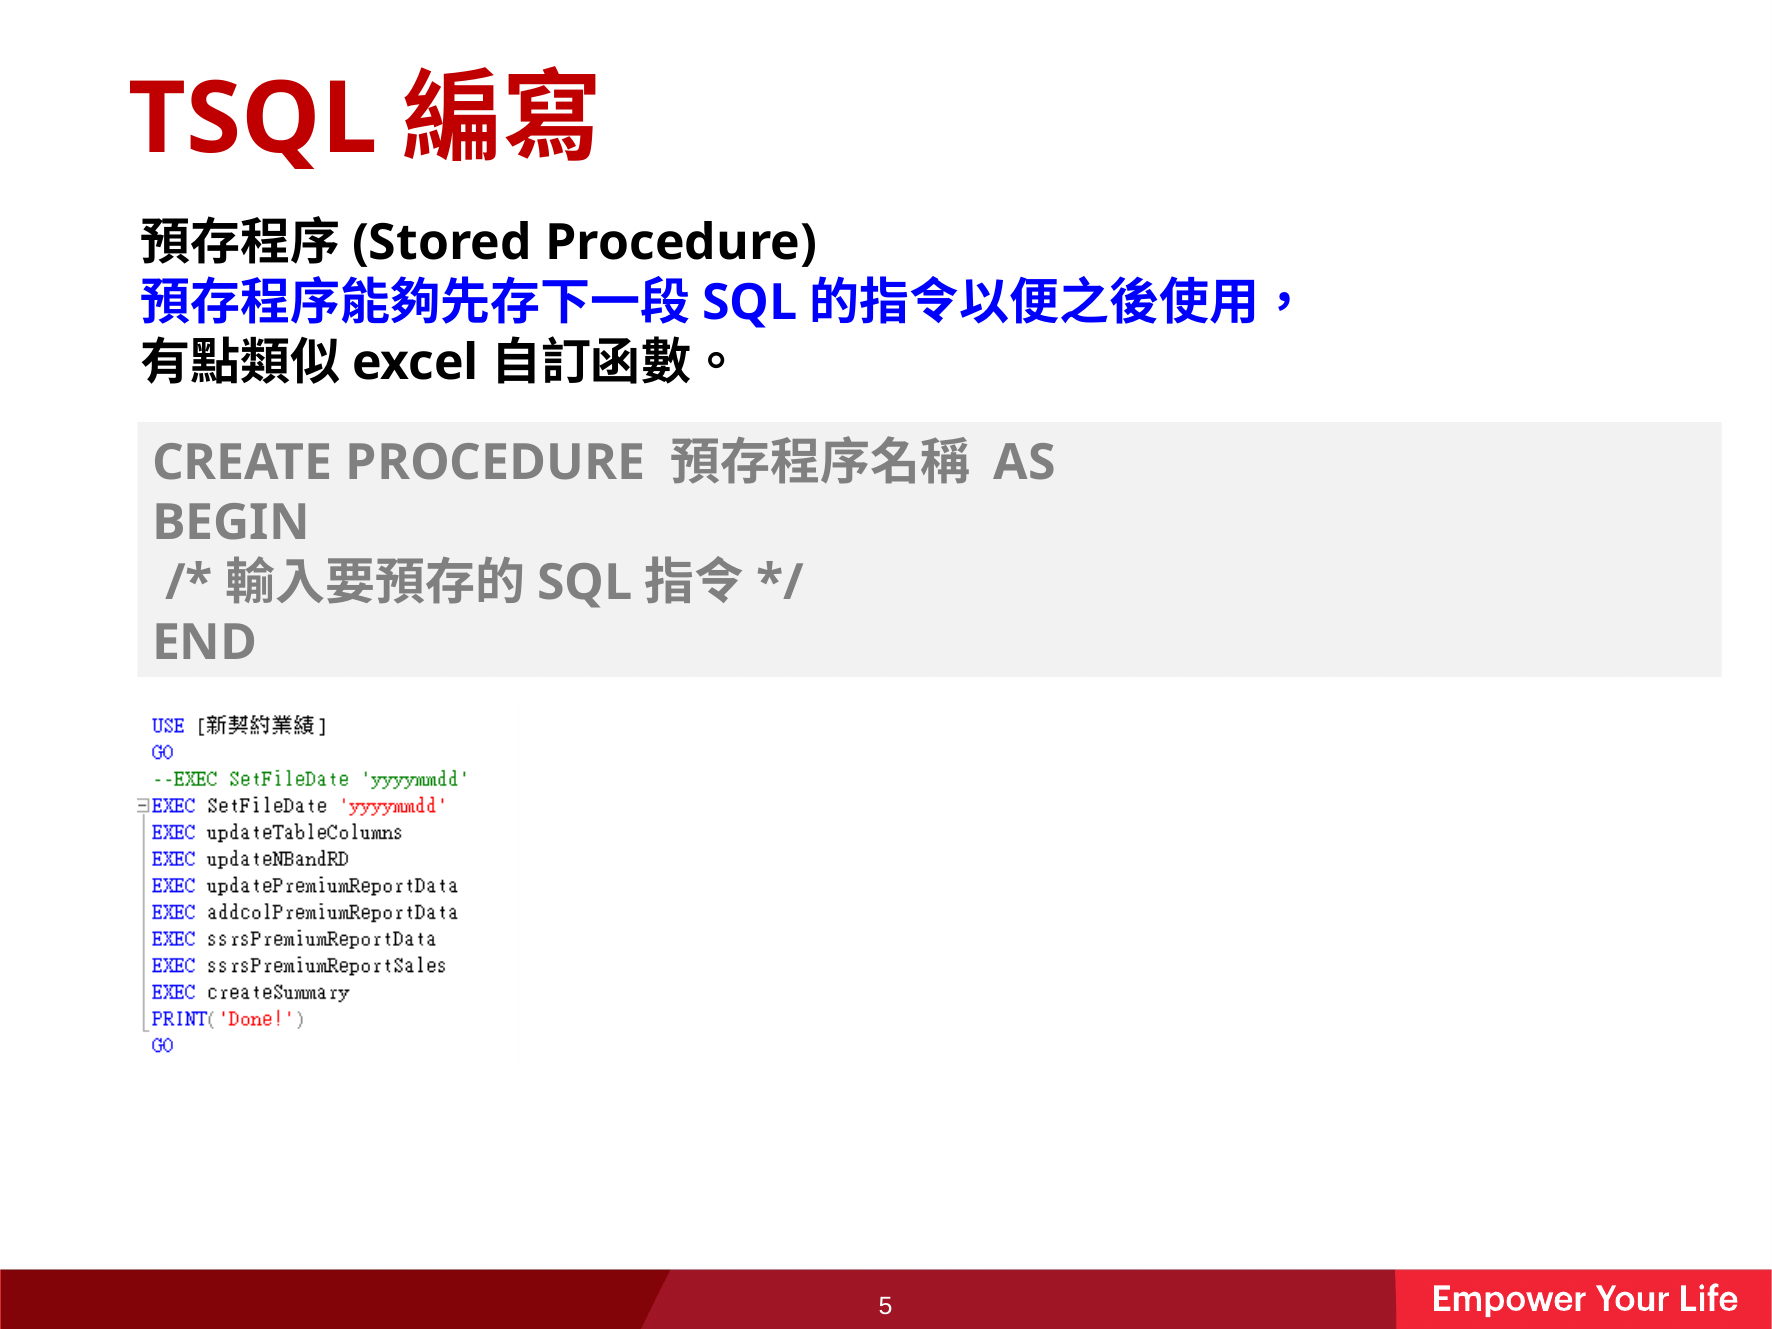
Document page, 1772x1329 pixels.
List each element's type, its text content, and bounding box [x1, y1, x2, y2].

text_box 預存程序(Stored Procedure) 預存程序能夠先存下一段SQL的指令以便之後使用， 有點類似excel自訂函數。 [125, 201, 1496, 397]
text_box CREATE PROCEDURE 預存程序名稱 AS BEGIN /*輸入要預存的SQL指令*/ END [137, 422, 1722, 677]
slide_number 5 [706, 1276, 1065, 1329]
picture [0, 0, 1772, 1329]
list TSQL編寫 [91, 44, 1680, 160]
